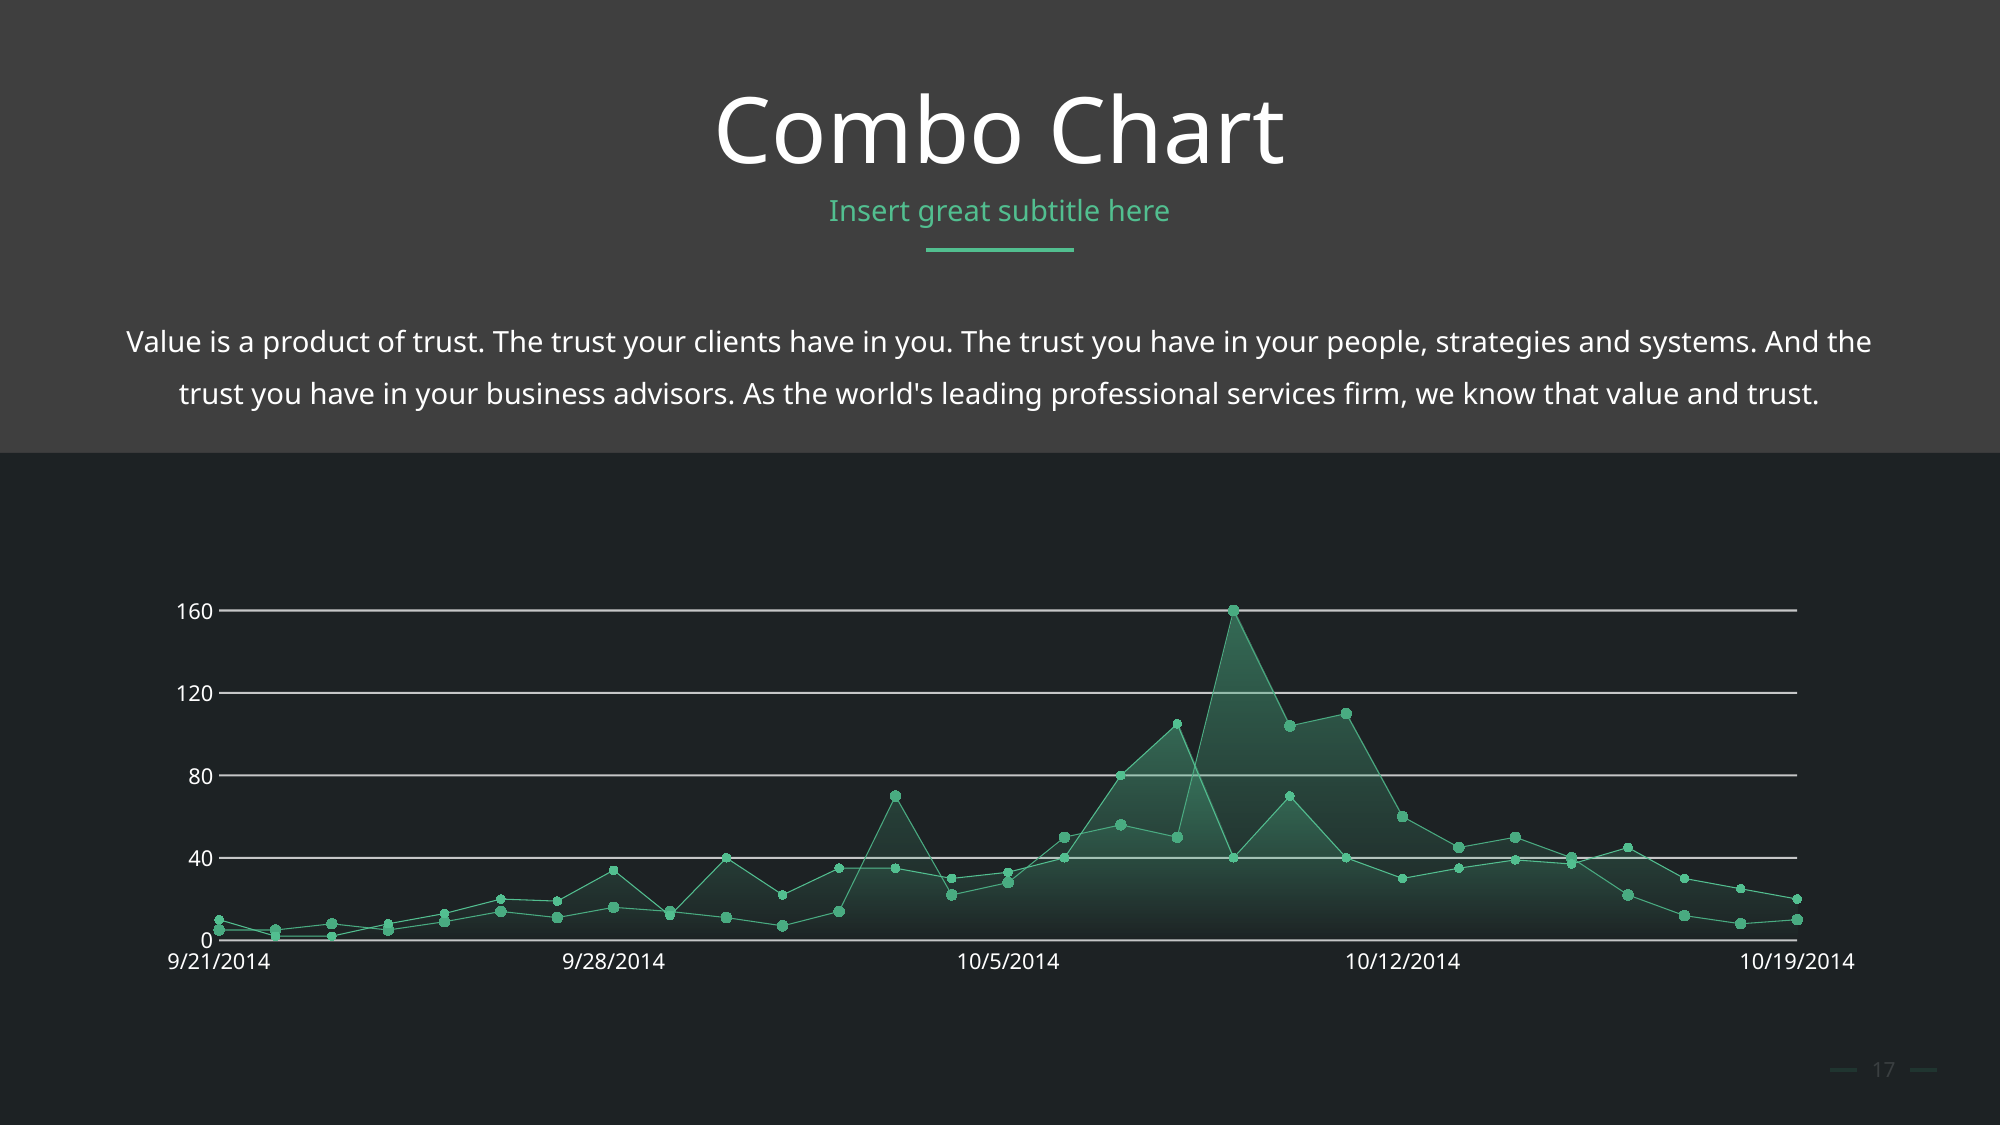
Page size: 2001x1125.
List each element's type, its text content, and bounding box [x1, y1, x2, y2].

chart [124, 568, 1875, 1041]
title Combo Chart [137, 59, 1863, 188]
text_box Value is a product of trust. The trust your clients have in you. The trust you have in your people, strategies and systems. And the trust you have in your business advisors. As the world's leading professional services firm, we know that value and trust. [104, 297, 1896, 435]
list Insert great subtitle here [137, 188, 1863, 249]
picture [0, 452, 2000, 1125]
